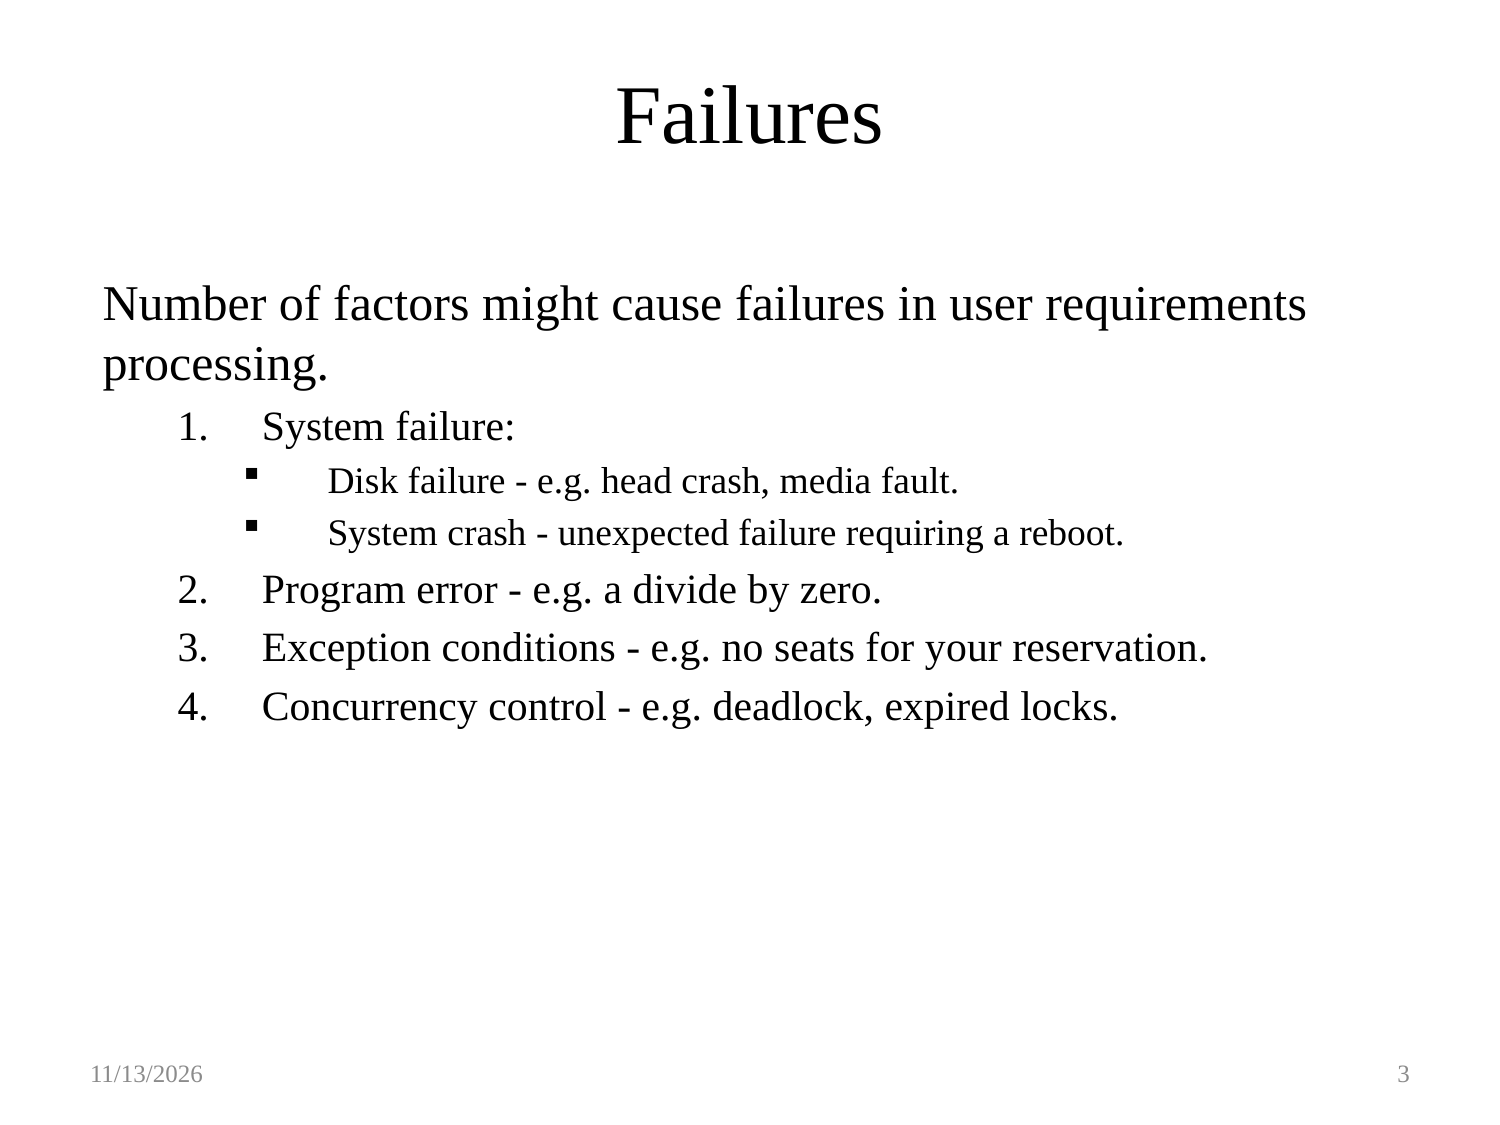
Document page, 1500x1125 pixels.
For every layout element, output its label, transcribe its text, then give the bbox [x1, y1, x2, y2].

list Number of factors might cause failures in user requirements processing. System failure: Disk failure - e.g. head crash, media fault. System crash - unexpected failure requiring a reboot. Program error - e.g. a divide by zero. Exception conditions - e.g. no seats for your reservation. Concurrency control - e.g. deadlock, expired locks. [87, 262, 1438, 1005]
slide_number 3 [1074, 1042, 1425, 1103]
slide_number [75, 1042, 425, 1103]
title Failures [75, 45, 1425, 175]
